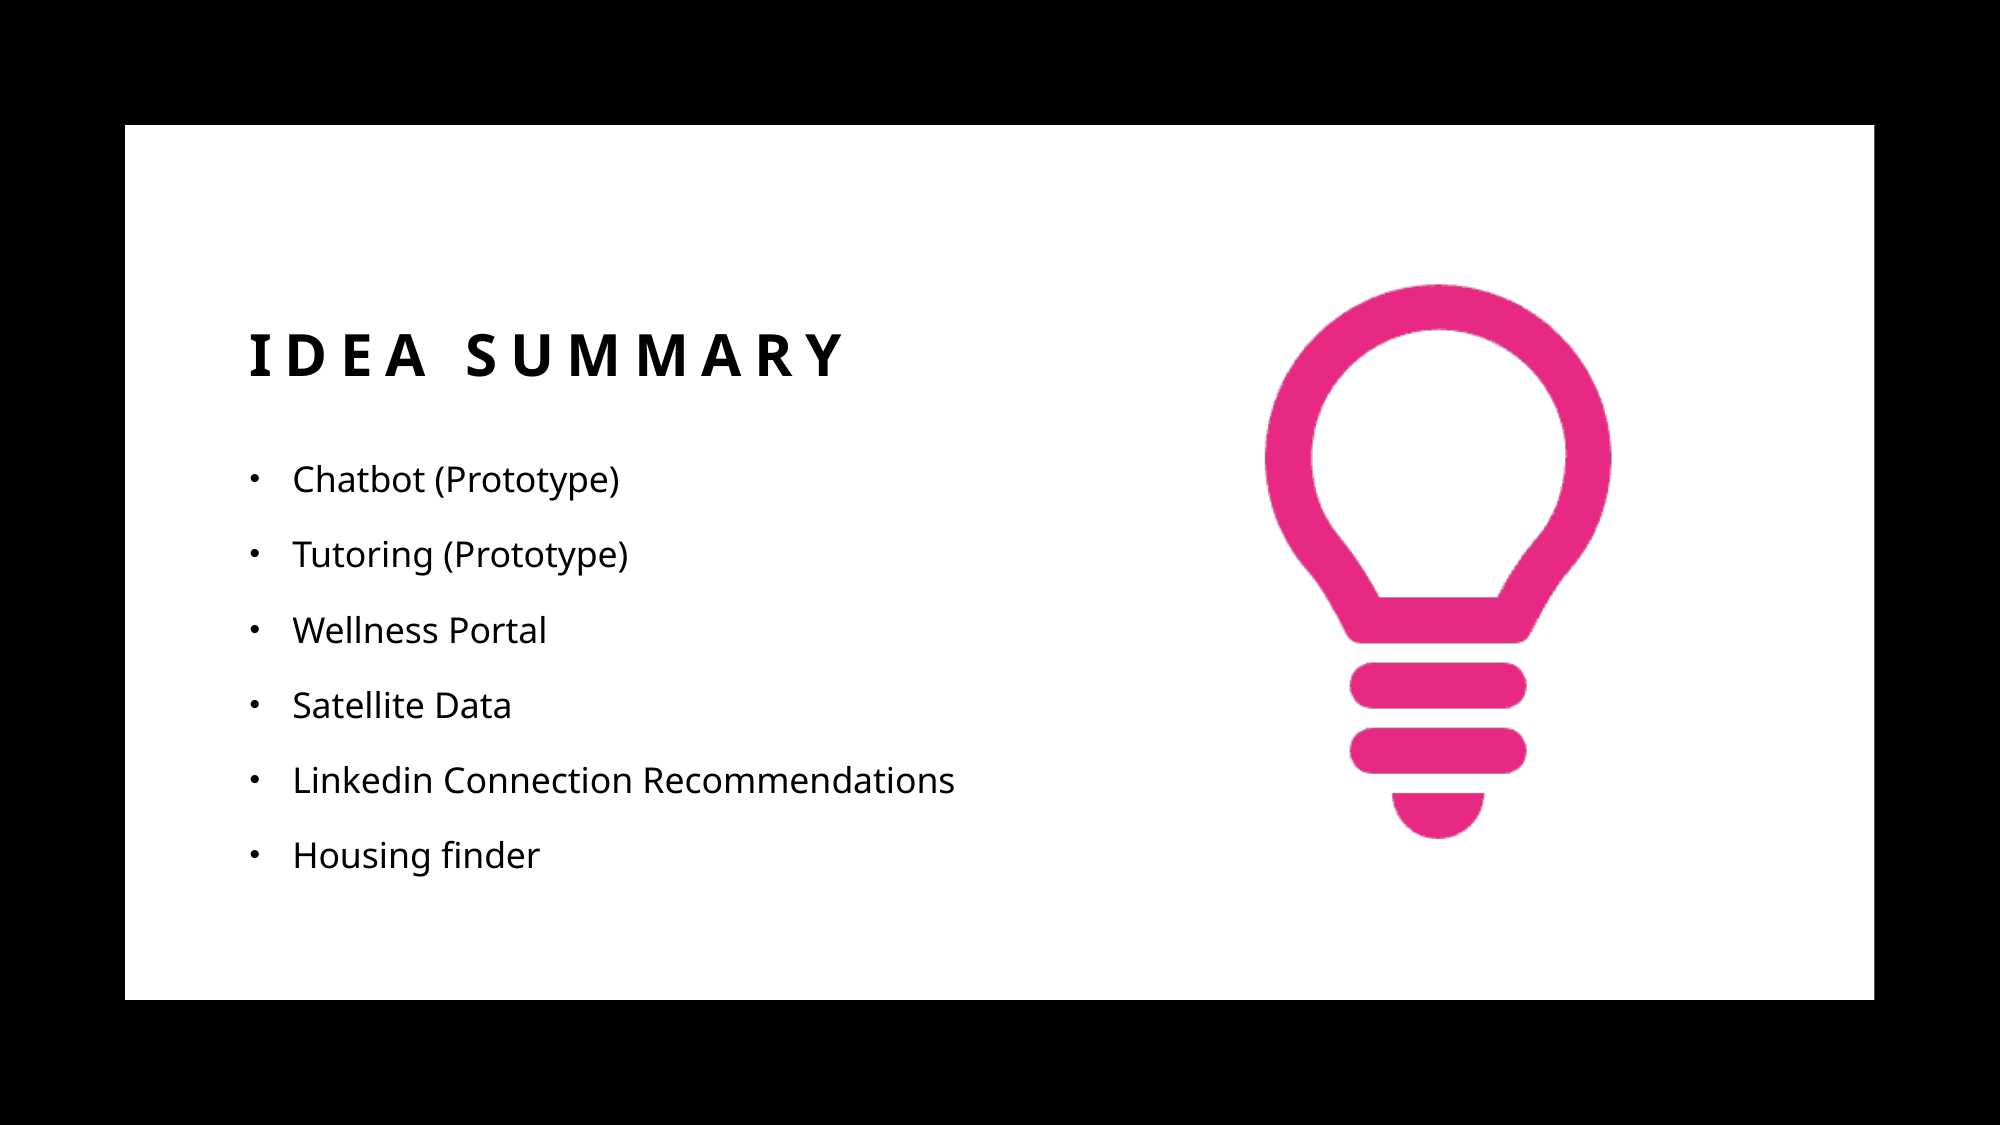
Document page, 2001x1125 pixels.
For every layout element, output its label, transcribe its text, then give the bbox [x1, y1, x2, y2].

text_box [0, 0, 2000, 1125]
list Chatbot (Prototype) Tutoring (Prototype) Wellness Portal Satellite Data Linkedin Connection Recommendations Housing finder [234, 436, 1000, 892]
text_box [124, 124, 1875, 1001]
picture [1125, 249, 1752, 875]
title Idea Summary [234, 225, 1027, 396]
